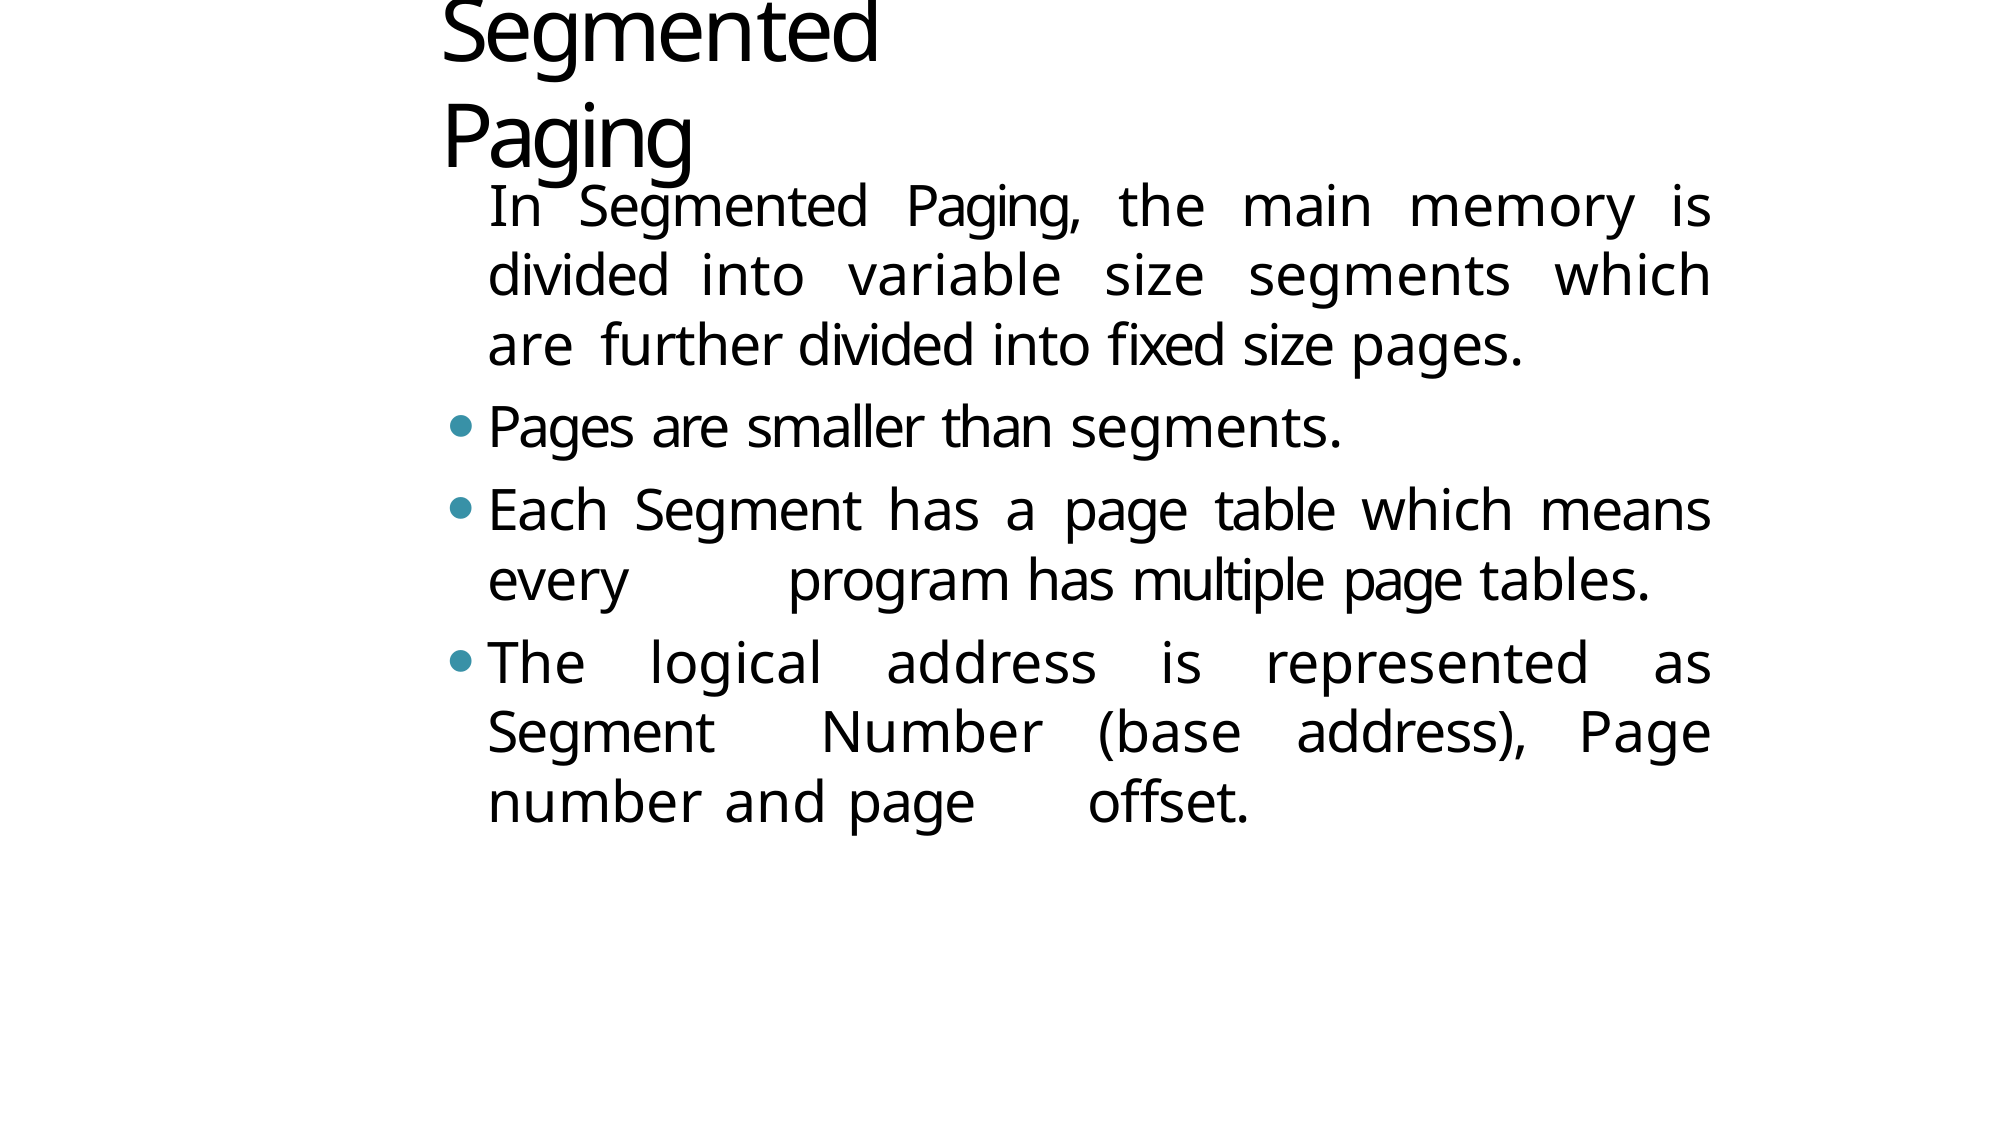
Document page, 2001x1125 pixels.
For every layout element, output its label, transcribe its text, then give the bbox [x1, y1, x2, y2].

title Segmented Paging [438, 0, 1090, 186]
text_box In Segmented Paging, the main memory is divided into variable size segments which are further divided into fixed size pages. Pages are smaller than segments. Each Segment has a page table which means every program has multiple page tables. The logical address is represented as Segment Number (base address), Page number and page offset. [439, 166, 1714, 834]
